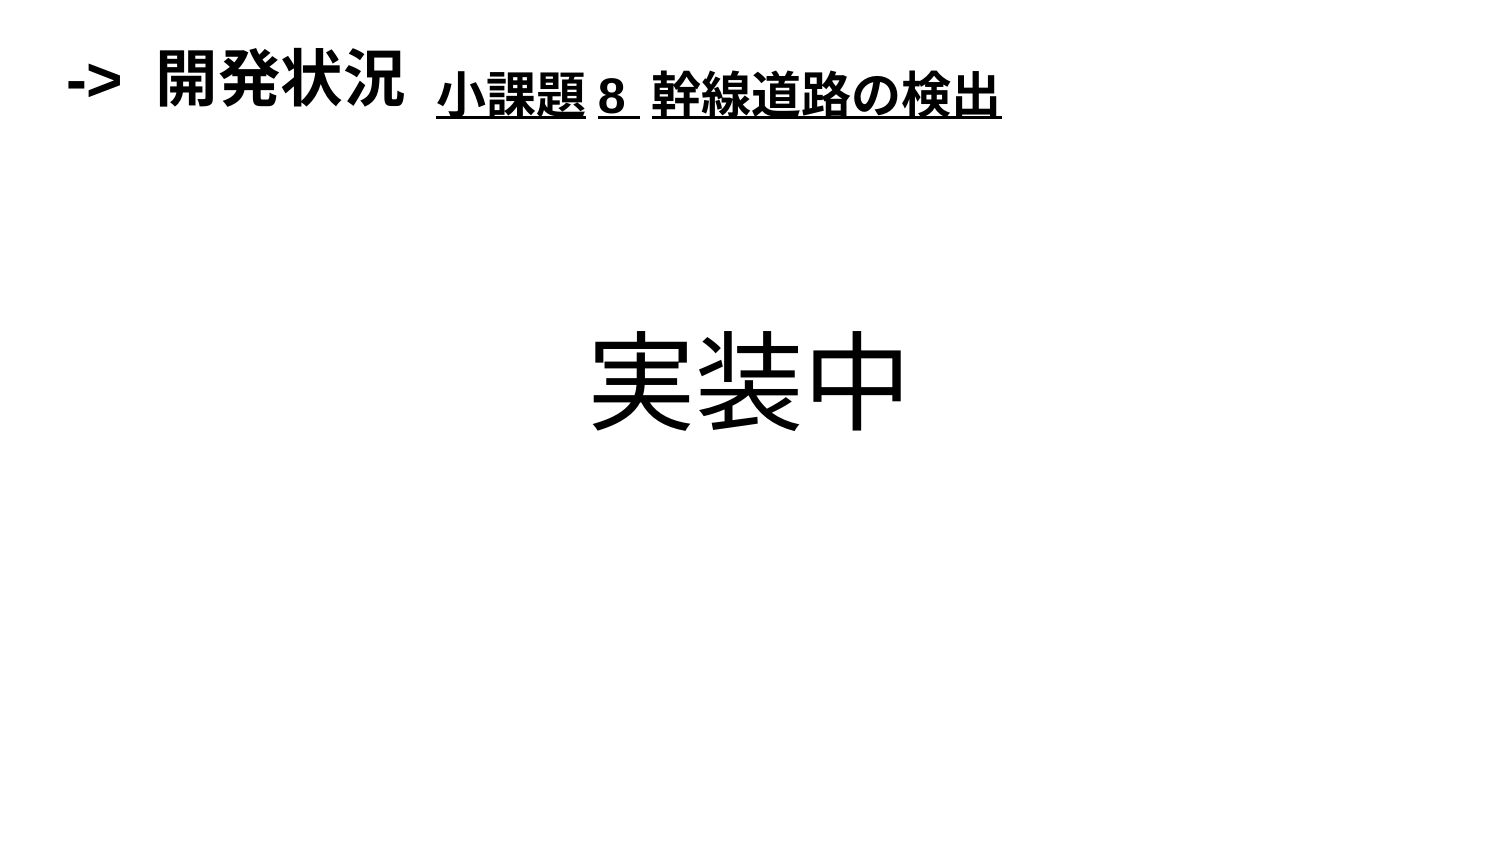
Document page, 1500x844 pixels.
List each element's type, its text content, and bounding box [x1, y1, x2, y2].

list 小課題8 幹線道路の検出 [310, 39, 1500, 117]
title 実装中 [51, 122, 1449, 459]
title -> 開発状況 [51, 23, 1449, 118]
